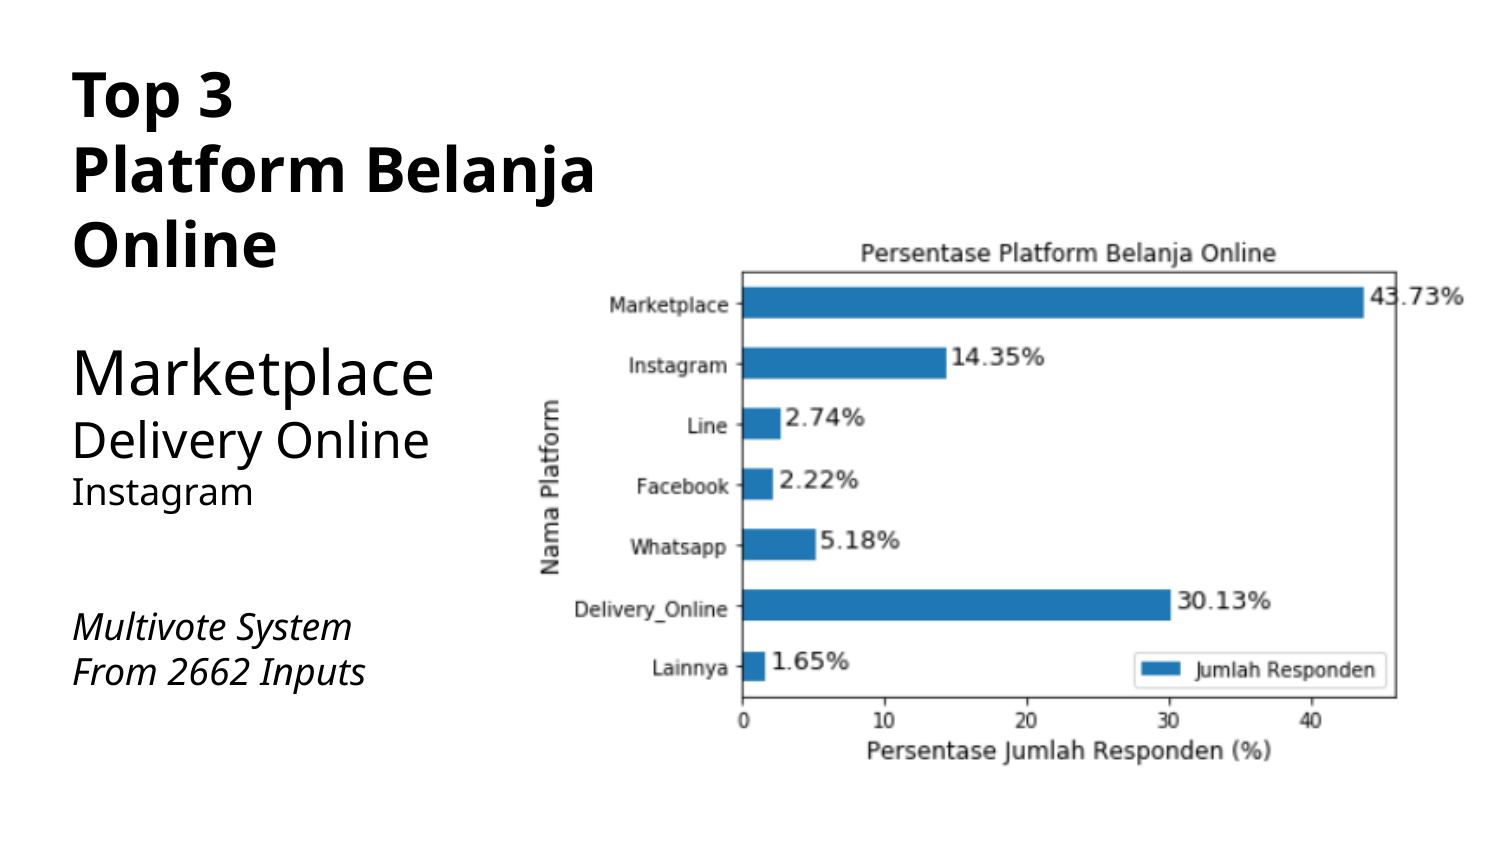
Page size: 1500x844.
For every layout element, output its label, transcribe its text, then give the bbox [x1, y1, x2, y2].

picture [504, 215, 1500, 785]
text_box Marketplace Delivery Online Instagram Multivote System From 2662 Inputs [56, 318, 499, 773]
title Top 3 Platform Belanja Online [56, 40, 766, 146]
